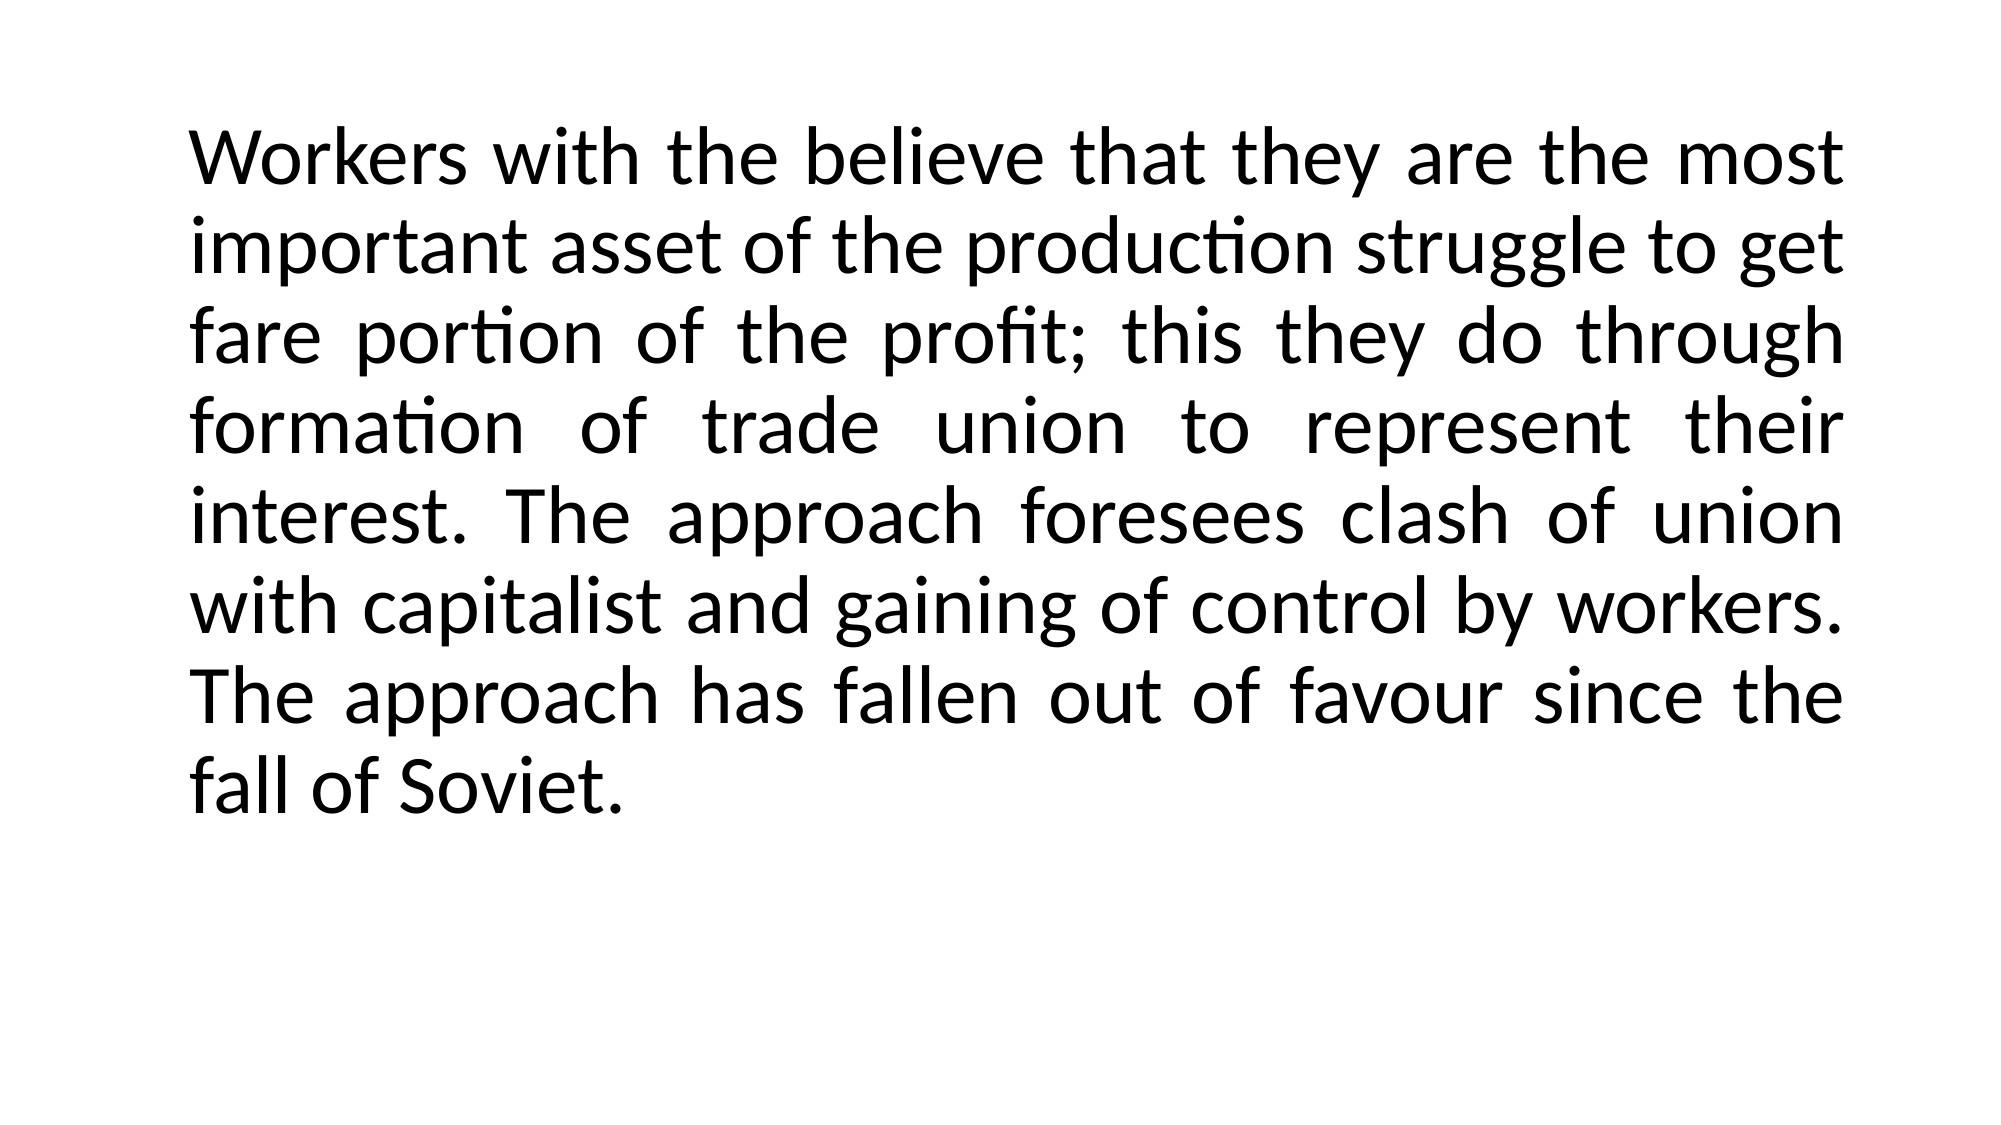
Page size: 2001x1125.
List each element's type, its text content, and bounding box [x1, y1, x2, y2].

list Workers with the believe that they are the most important asset of the production struggle to get fare portion of the profit; this they do through formation of trade union to represent their interest. The approach foresees clash of union with capitalist and gaining of control by workers. The approach has fallen out of favour since the fall of Soviet. [137, 104, 1863, 1014]
